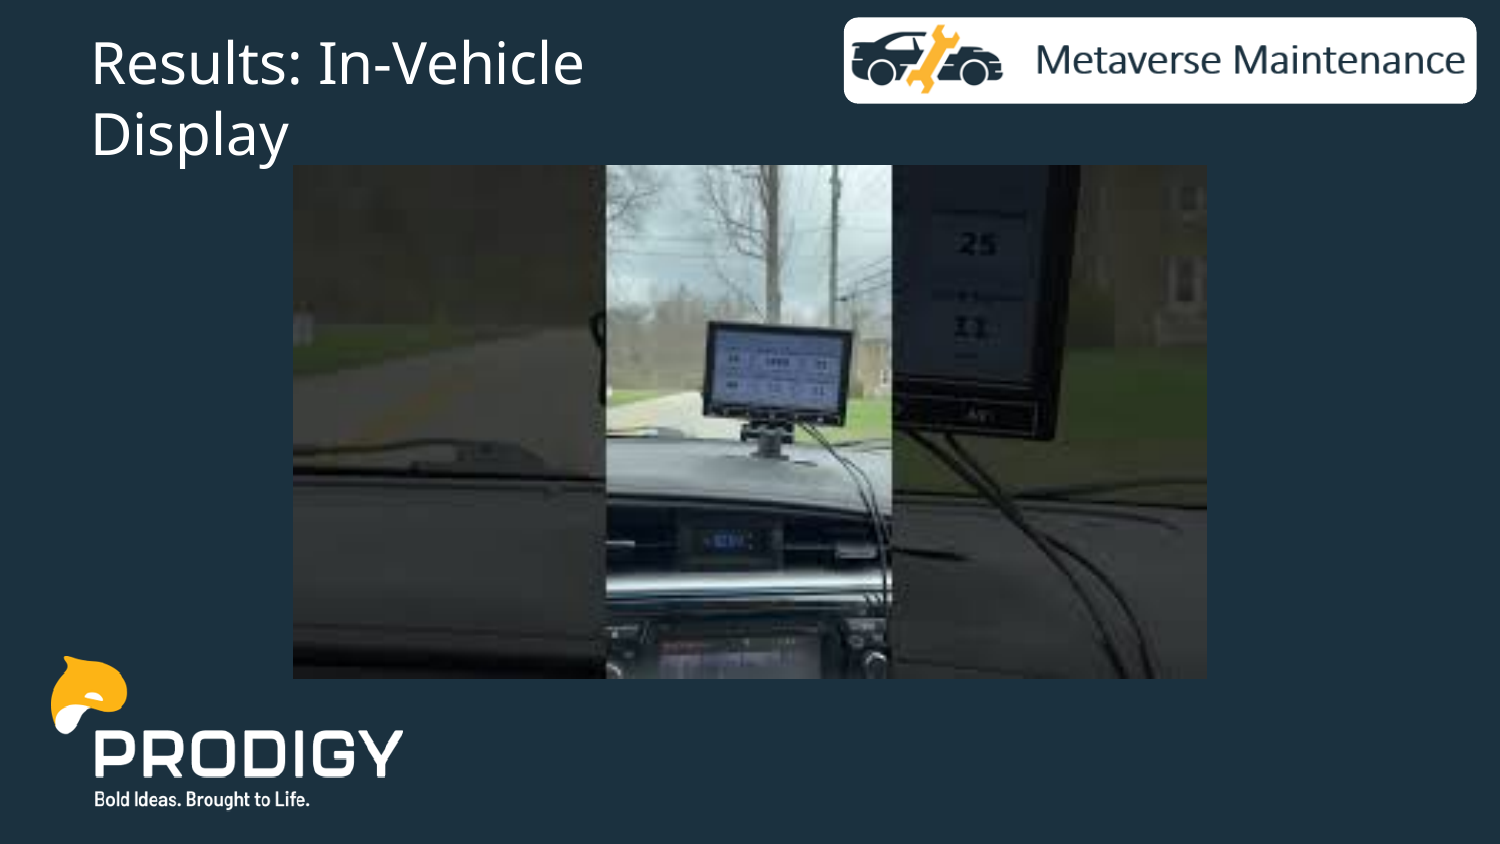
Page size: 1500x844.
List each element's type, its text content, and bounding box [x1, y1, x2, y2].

picture [50, 164, 1207, 813]
subtitle Results: In-Vehicle Display [75, 11, 801, 110]
picture [843, 17, 1477, 104]
